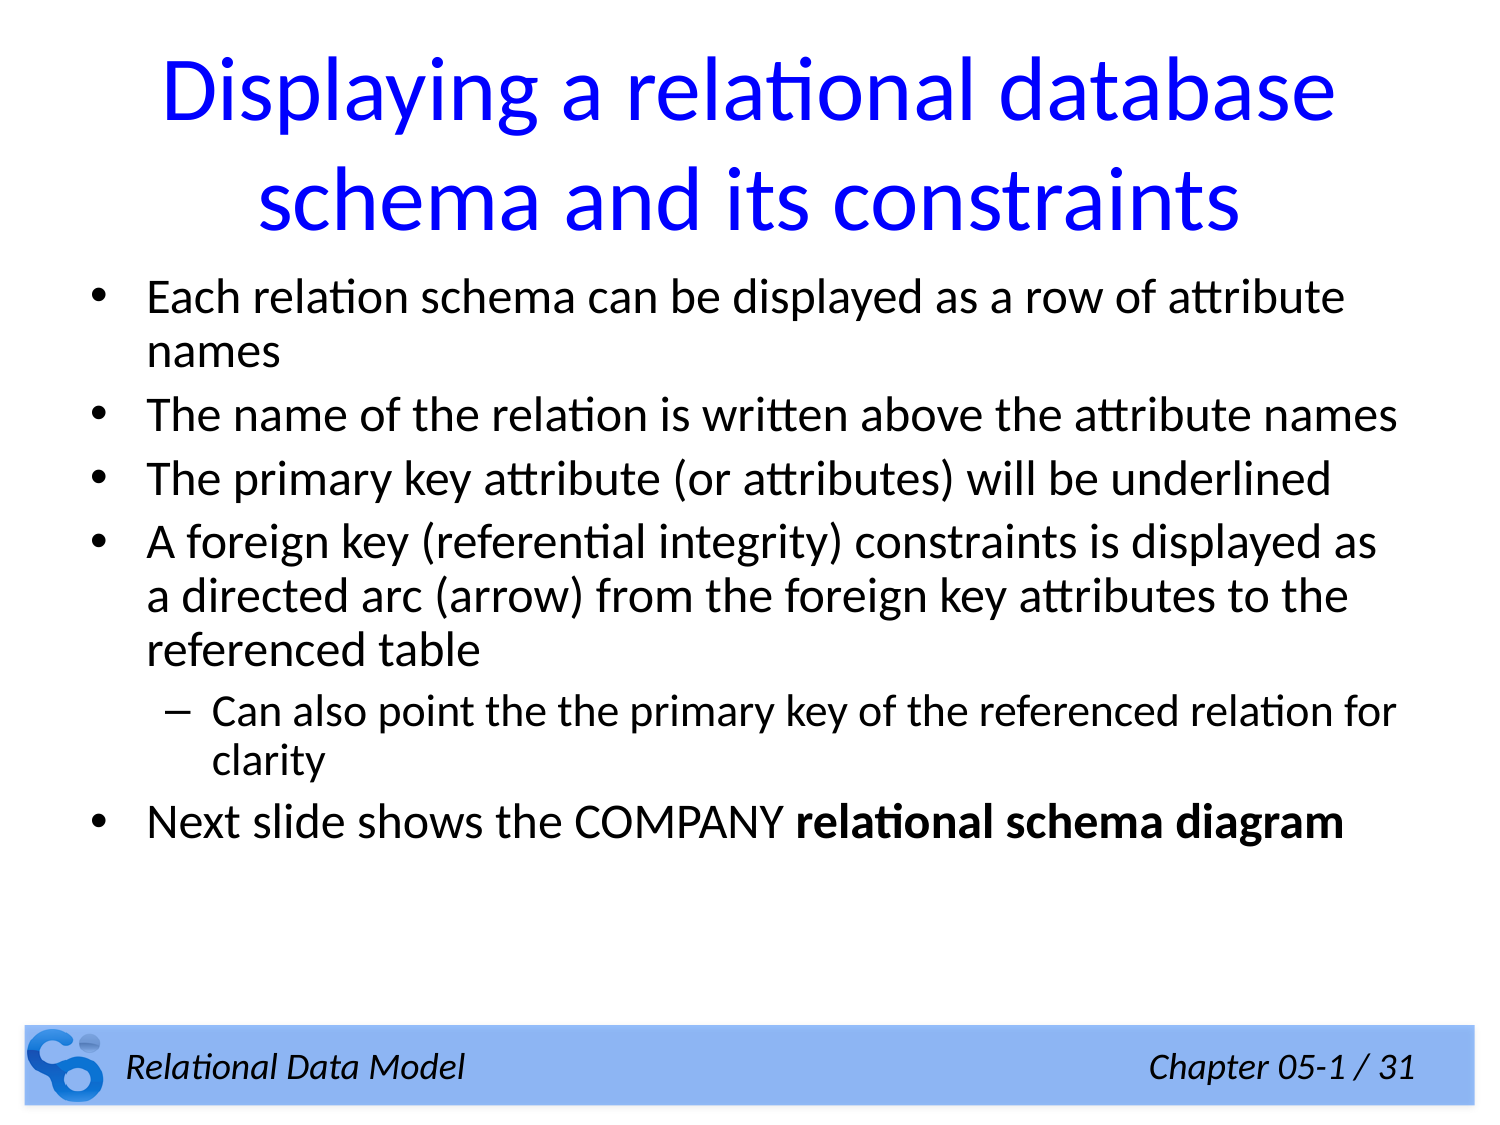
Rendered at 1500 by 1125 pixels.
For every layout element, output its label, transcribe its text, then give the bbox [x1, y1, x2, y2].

list Each relation schema can be displayed as a row of attribute names The name of the relation is written above the attribute names The primary key attribute (or attributes) will be underlined A foreign key (referential integrity) constraints is displayed as a directed arc (arrow) from the foreign key attributes to the referenced table Can also point the the primary key of the referenced relation for clarity Next slide shows the COMPANY relational schema diagram [75, 262, 1425, 1005]
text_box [24, 1024, 1475, 1106]
title Displaying a relational database schema and its constraints [75, 45, 1425, 233]
